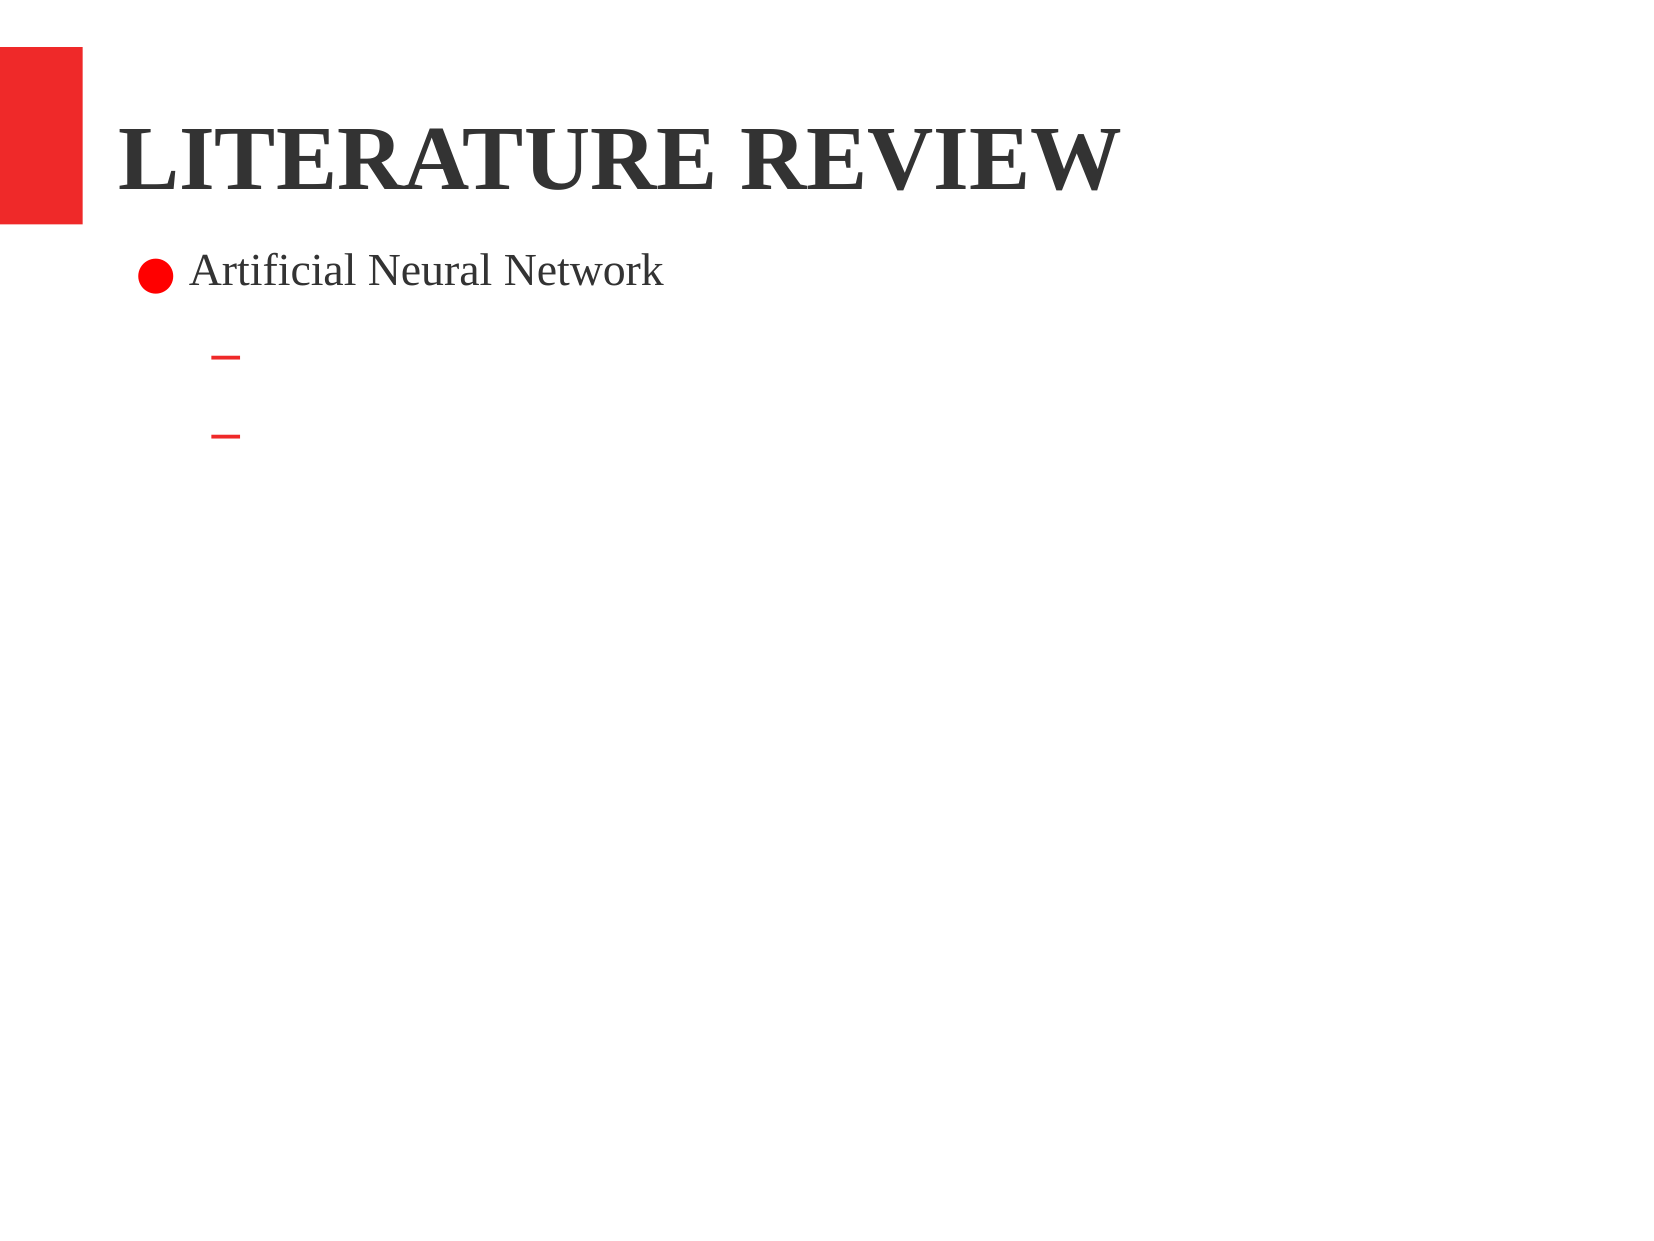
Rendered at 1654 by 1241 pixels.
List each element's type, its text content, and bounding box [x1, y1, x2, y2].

text_box Artificial Neural Network [118, 239, 1536, 1241]
text_box LITERATURE REVIEW [118, 49, 1571, 257]
